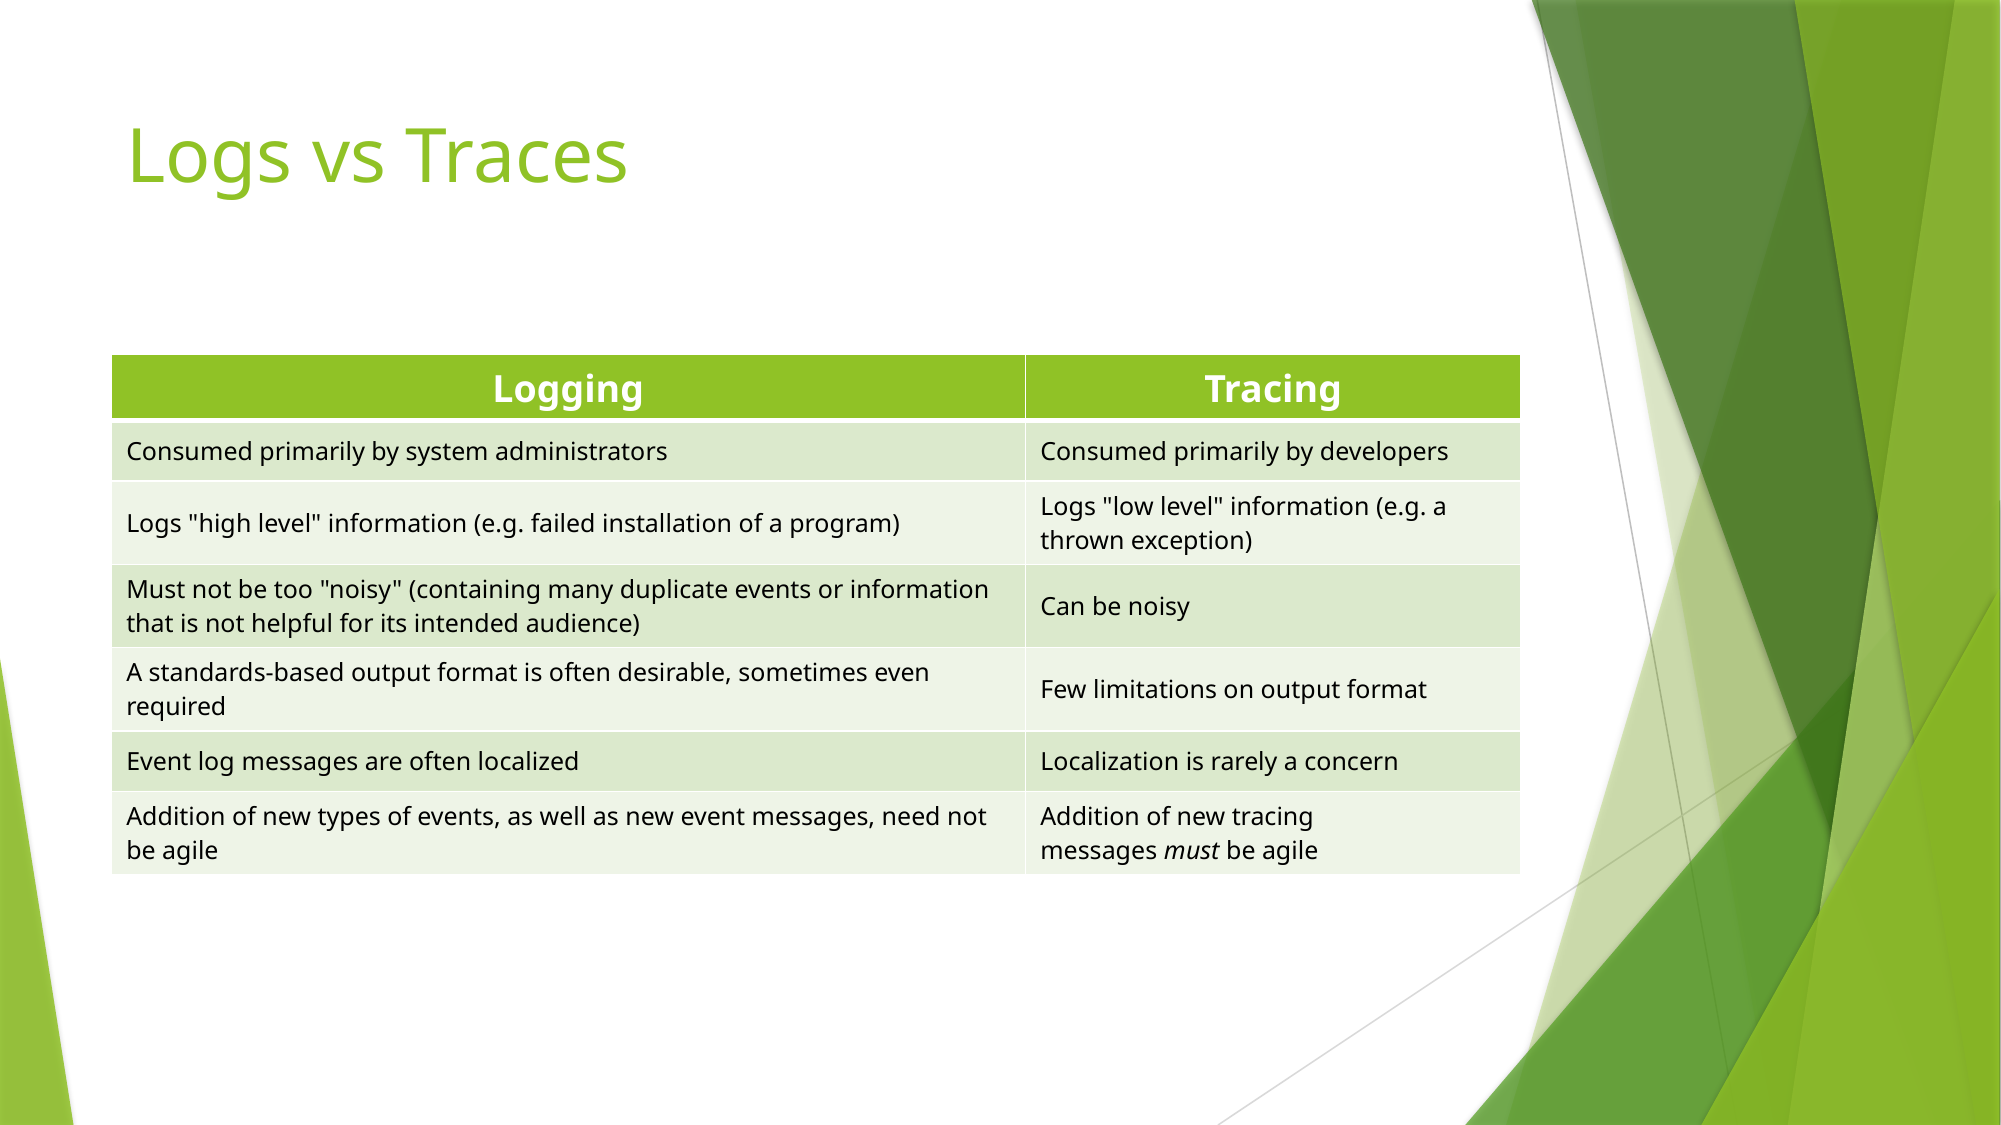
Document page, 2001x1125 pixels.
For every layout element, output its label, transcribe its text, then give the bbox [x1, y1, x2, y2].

title Logs vs Traces [111, 99, 1522, 317]
table_cell Consumed primarily by developers [1026, 423, 1520, 480]
table_header Tracing [1026, 355, 1520, 418]
table_cell Can be noisy [1026, 565, 1520, 647]
table_cell Consumed primarily by system administrators [112, 423, 1025, 480]
table_cell Must not be too "noisy" (containing many duplicate events or information that is not helpful for its intended audience) [112, 565, 1025, 647]
table_cell Logs "low level" information (e.g. a thrown exception) [1026, 482, 1520, 564]
table_cell Addition of new types of events, as well as new event messages, need not be agile [112, 792, 1025, 874]
table_cell Logs "high level" information (e.g. failed installation of a program) [112, 482, 1025, 564]
table_cell A standards-based output format is often desirable, sometimes even required [112, 648, 1025, 730]
table_cell Localization is rarely a concern [1026, 732, 1520, 791]
table_cell Addition of new tracing messages must be agile [1026, 792, 1520, 874]
table_cell Few limitations on output format [1026, 648, 1520, 730]
table_header Logging [112, 355, 1025, 418]
table_cell Event log messages are often localized [112, 732, 1025, 791]
